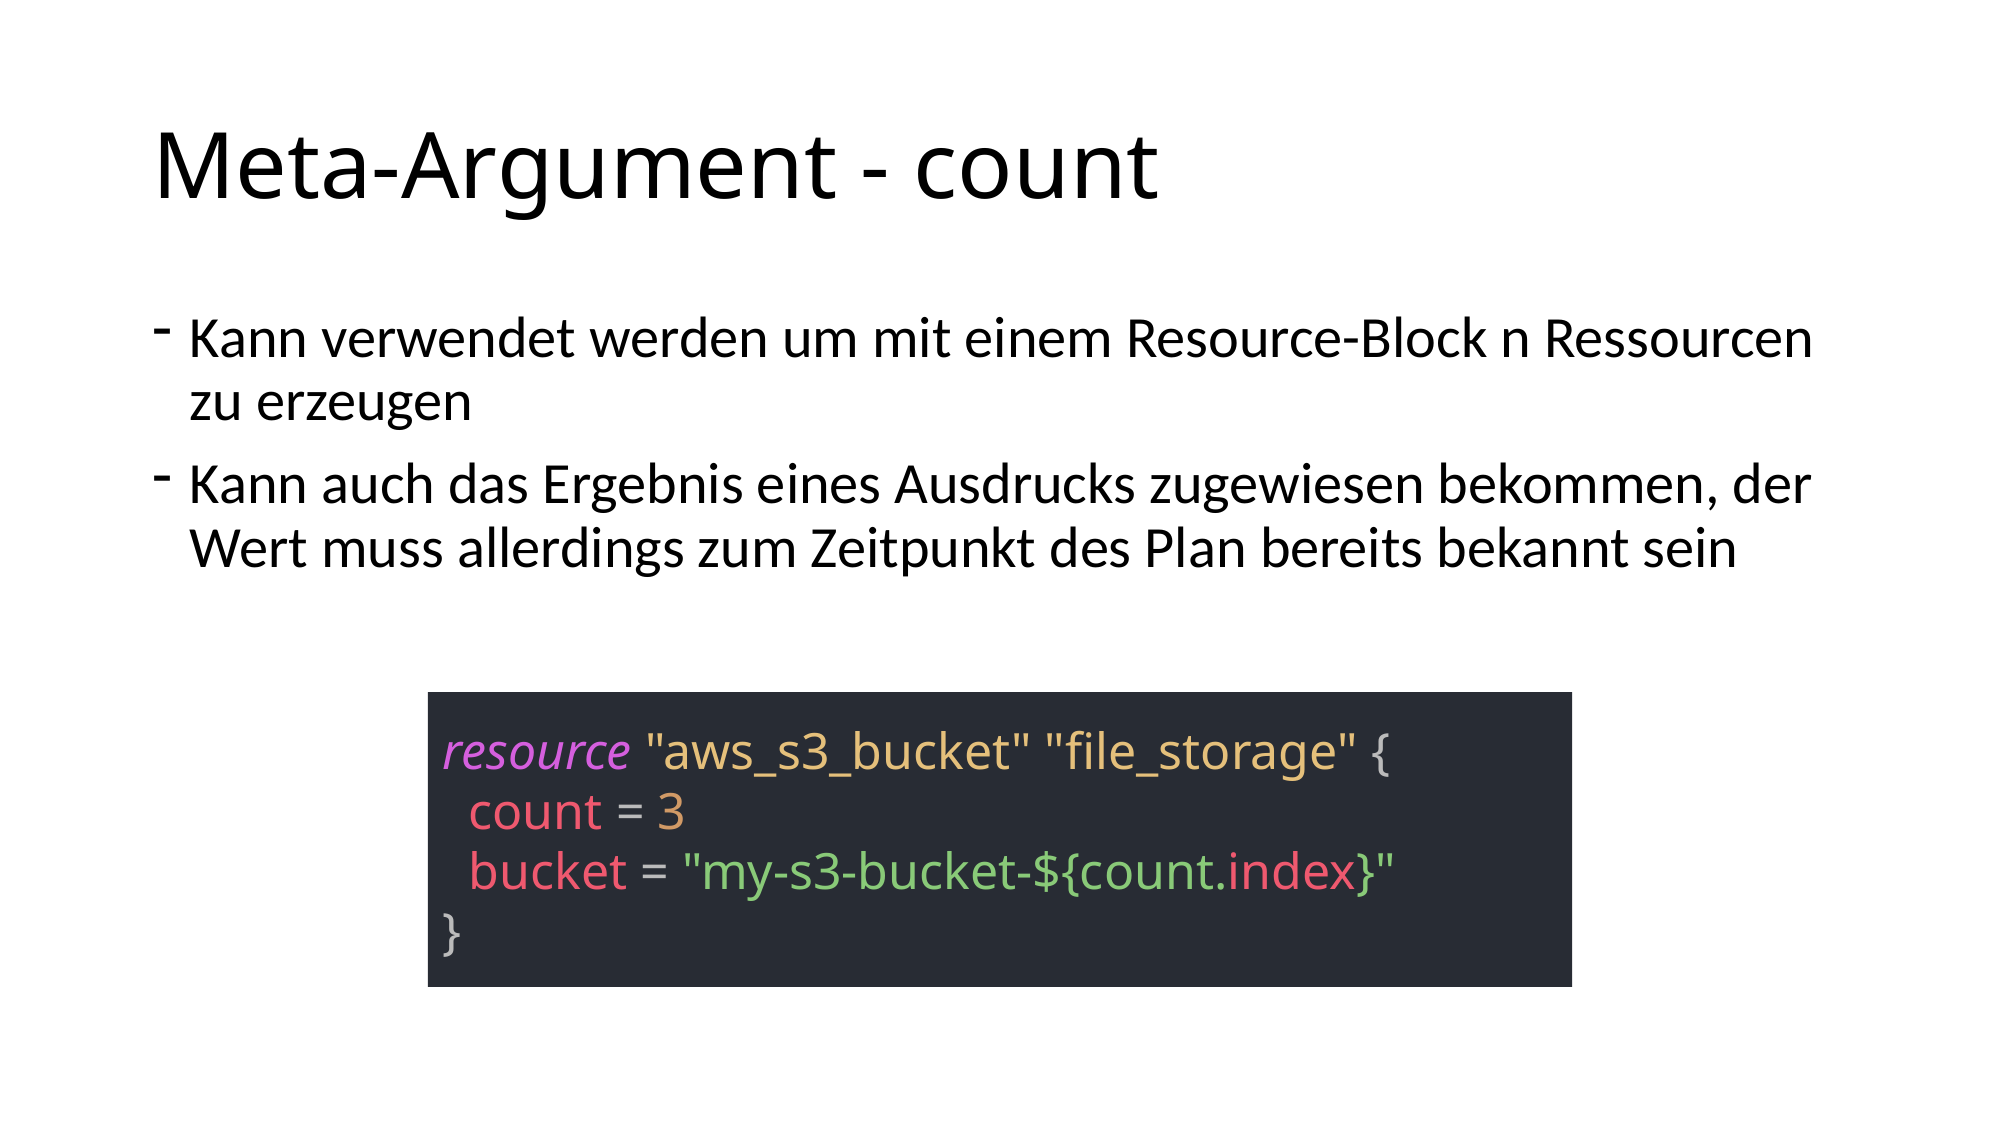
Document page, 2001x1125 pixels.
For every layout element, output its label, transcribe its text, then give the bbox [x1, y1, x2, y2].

list Kann verwendet werden um mit einem Resource-Block n Ressourcen zu erzeugen Kann auch das Ergebnis eines Ausdrucks zugewiesen bekommen, der Wert muss allerdings zum Zeitpunkt des Plan bereits bekannt sein [137, 299, 1863, 1014]
title Meta-Argument - count [137, 59, 1863, 278]
